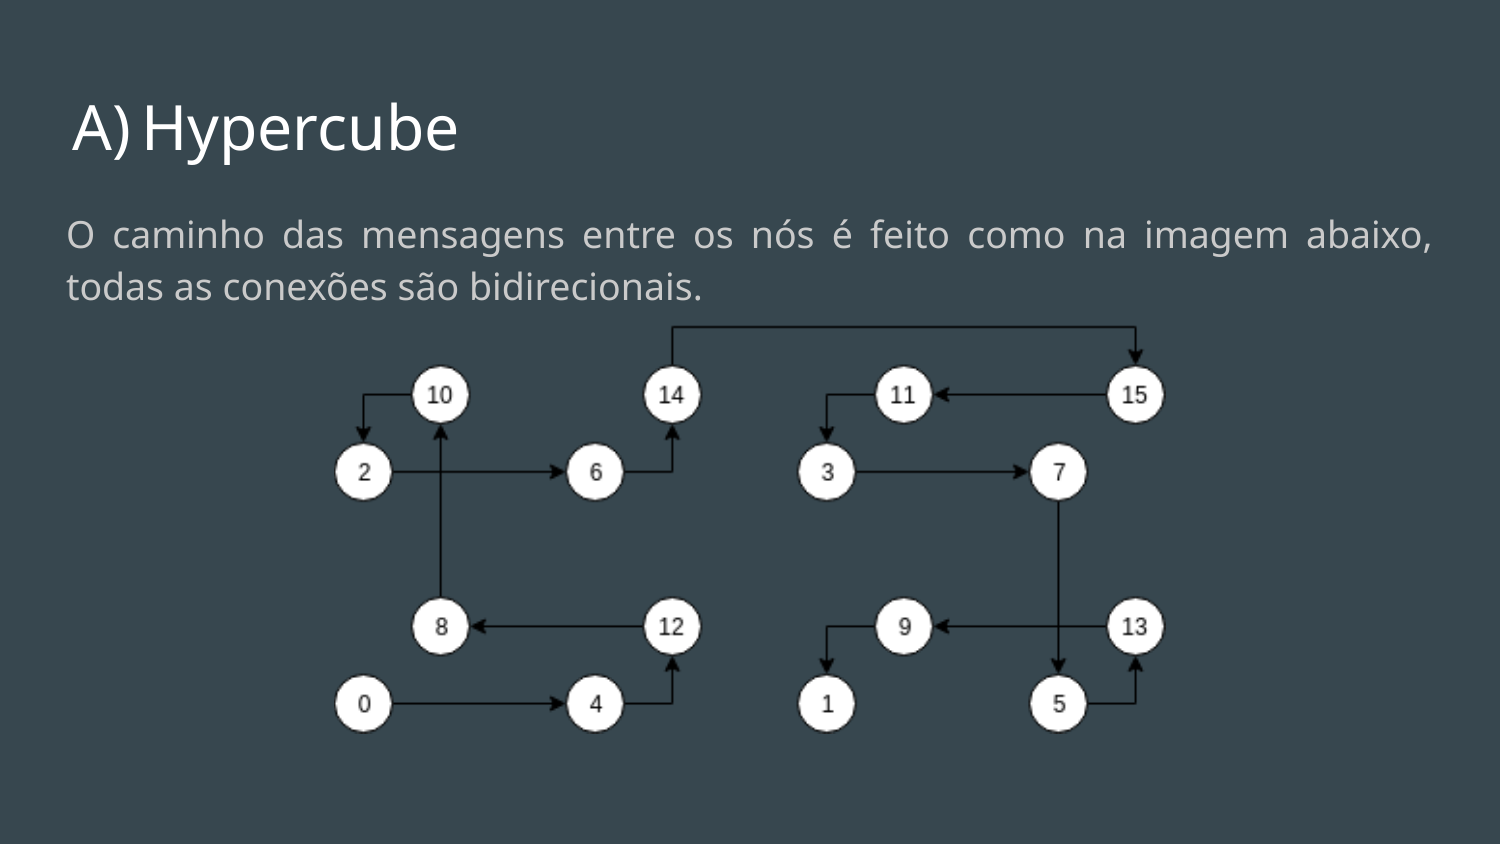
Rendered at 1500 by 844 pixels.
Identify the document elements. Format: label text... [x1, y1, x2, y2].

list O caminho das mensagens entre os nós é feito como na imagem abaixo, todas as conexões são bidirecionais. [51, 189, 1449, 750]
title Hypercube [51, 72, 1449, 167]
picture [334, 313, 1166, 735]
